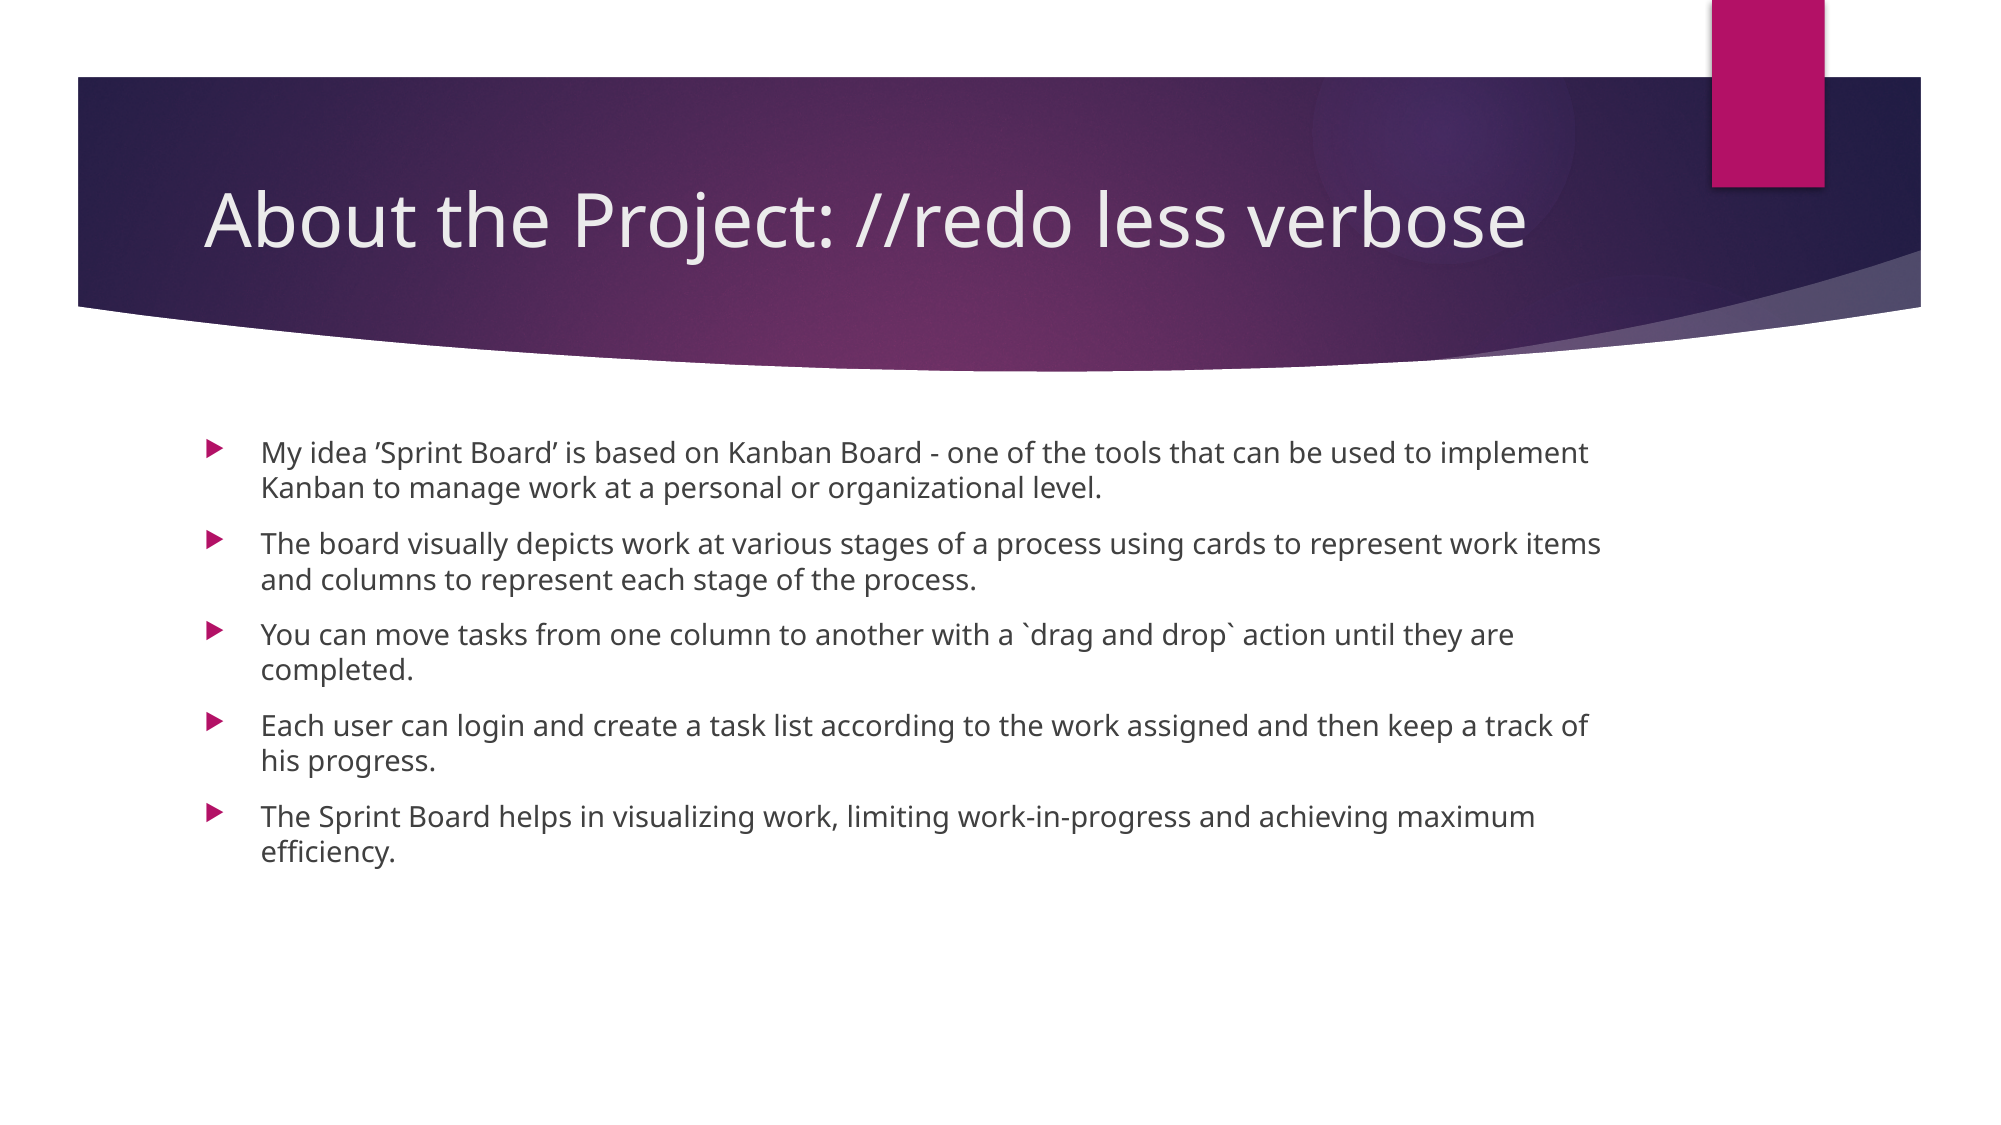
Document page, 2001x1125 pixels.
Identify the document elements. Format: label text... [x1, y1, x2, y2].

title About the Project: //redo less verbose [189, 159, 1627, 276]
list My idea ’Sprint Board’ is based on Kanban Board - one of the tools that can be used to implement Kanban to manage work at a personal or organizational level. The board visually depicts work at various stages of a process using cards to represent work items and columns to represent each stage of the process. You can move tasks from one column to another with a `drag and drop` action until they are completed. Each user can login and create a task list according to the work assigned and then keep a track of his progress. The Sprint Board helps in visualizing work, limiting work-in-progress and achieving maximum efficiency. [189, 427, 1638, 988]
